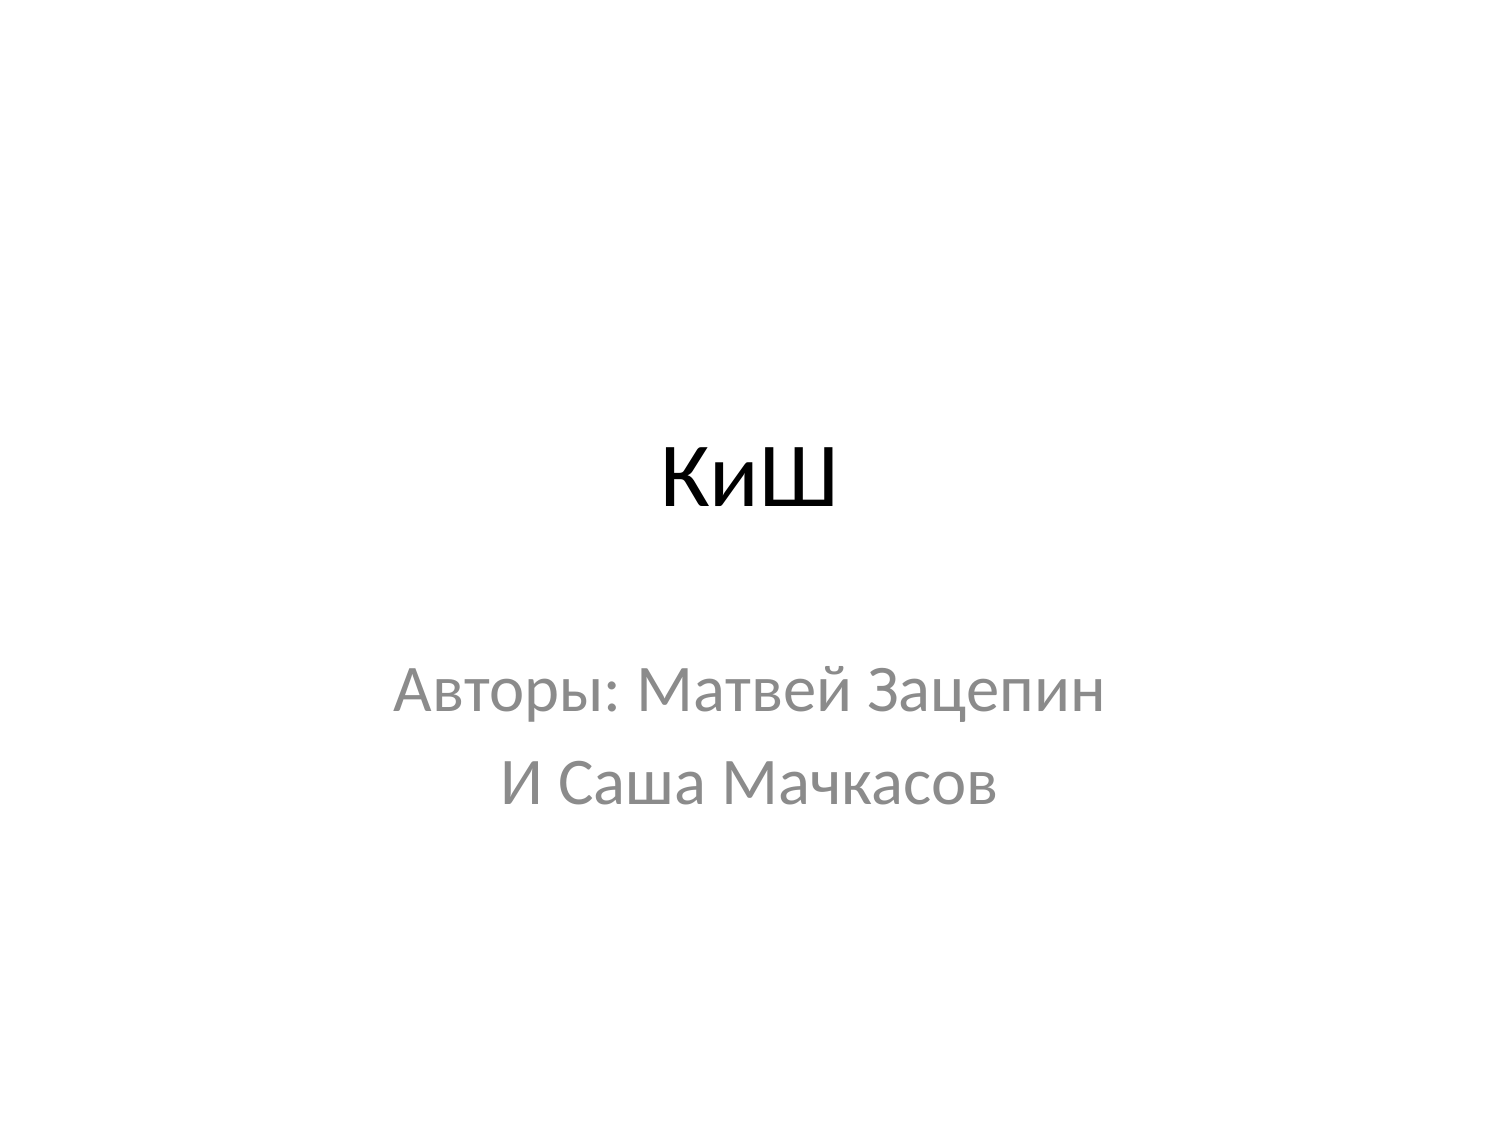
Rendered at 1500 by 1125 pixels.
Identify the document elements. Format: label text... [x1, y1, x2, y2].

title КиШ [112, 349, 1388, 591]
subtitle Авторы: Матвей Зацепин И Саша Мачкасов [225, 637, 1275, 925]
